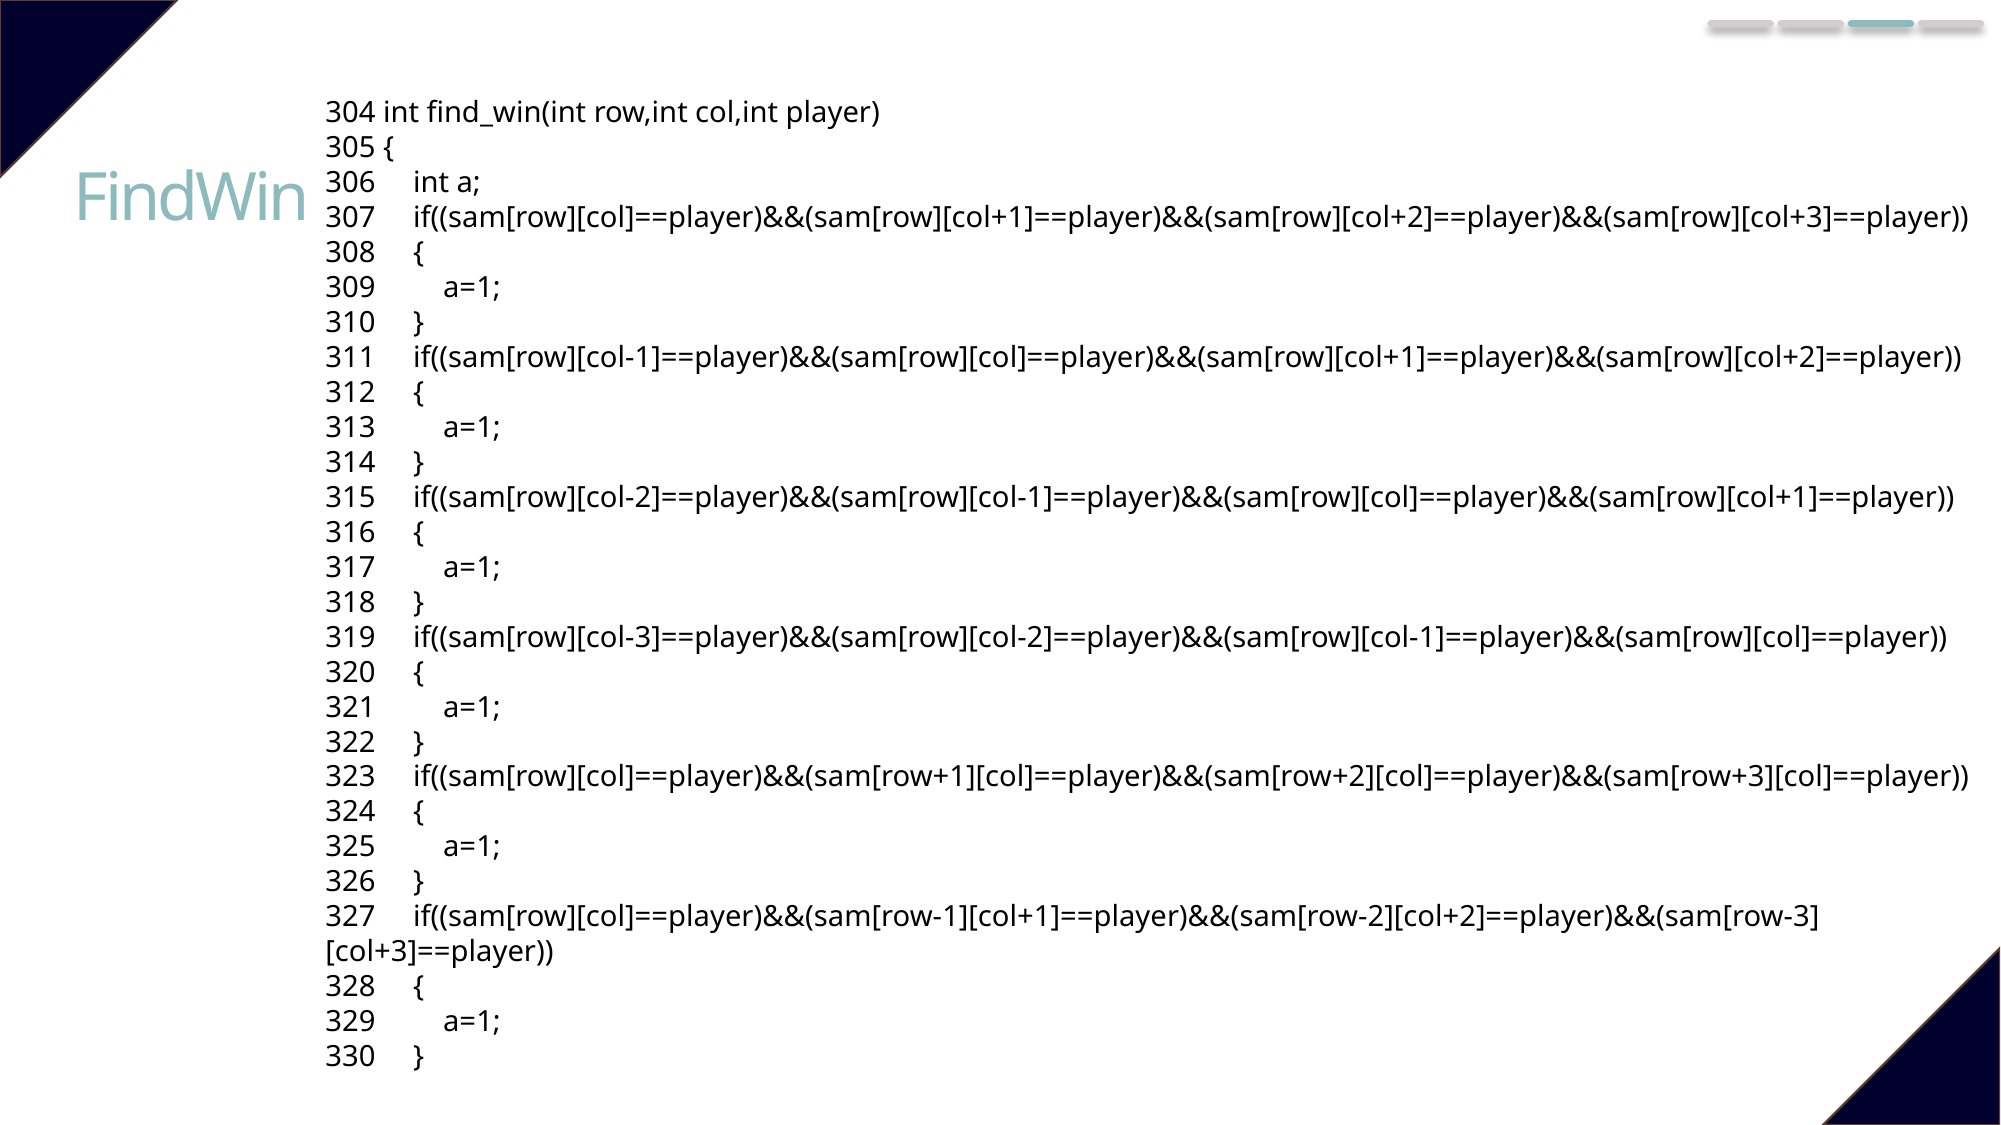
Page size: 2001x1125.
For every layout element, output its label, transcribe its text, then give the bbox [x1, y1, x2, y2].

text_box 304 int find_win(int row,int col,int player) 305 { 306 int a; 307 if((sam[row][col]==player)&&(sam[row][col+1]==player)&&(sam[row][col+2]==player)&&(sam[row][col+3]==player)) 308 { 309 a=1; 310 } 311 if((sam[row][col-1]==player)&&(sam[row][col]==player)&&(sam[row][col+1]==player)&&(sam[row][col+2]==player)) 312 { 313 a=1; 314 } 315 if((sam[row][col-2]==player)&&(sam[row][col-1]==player)&&(sam[row][col]==player)&&(sam[row][col+1]==player)) 316 { 317 a=1; 318 } 319 if((sam[row][col-3]==player)&&(sam[row][col-2]==player)&&(sam[row][col-1]==player)&&(sam[row][col]==player)) 320 { 321 a=1; 322 } 323 if((sam[row][col]==player)&&(sam[row+1][col]==player)&&(sam[row+2][col]==player)&&(sam[row+3][col]==player)) 324 { 325 a=1; 326 } 327 if((sam[row][col]==player)&&(sam[row-1][col+1]==player)&&(sam[row-2][col+2]==player)&&(sam[row-3][col+3]==player)) 328 { 329 a=1; 330 } [310, 86, 2000, 1115]
text_box FindWin [15, 146, 310, 242]
